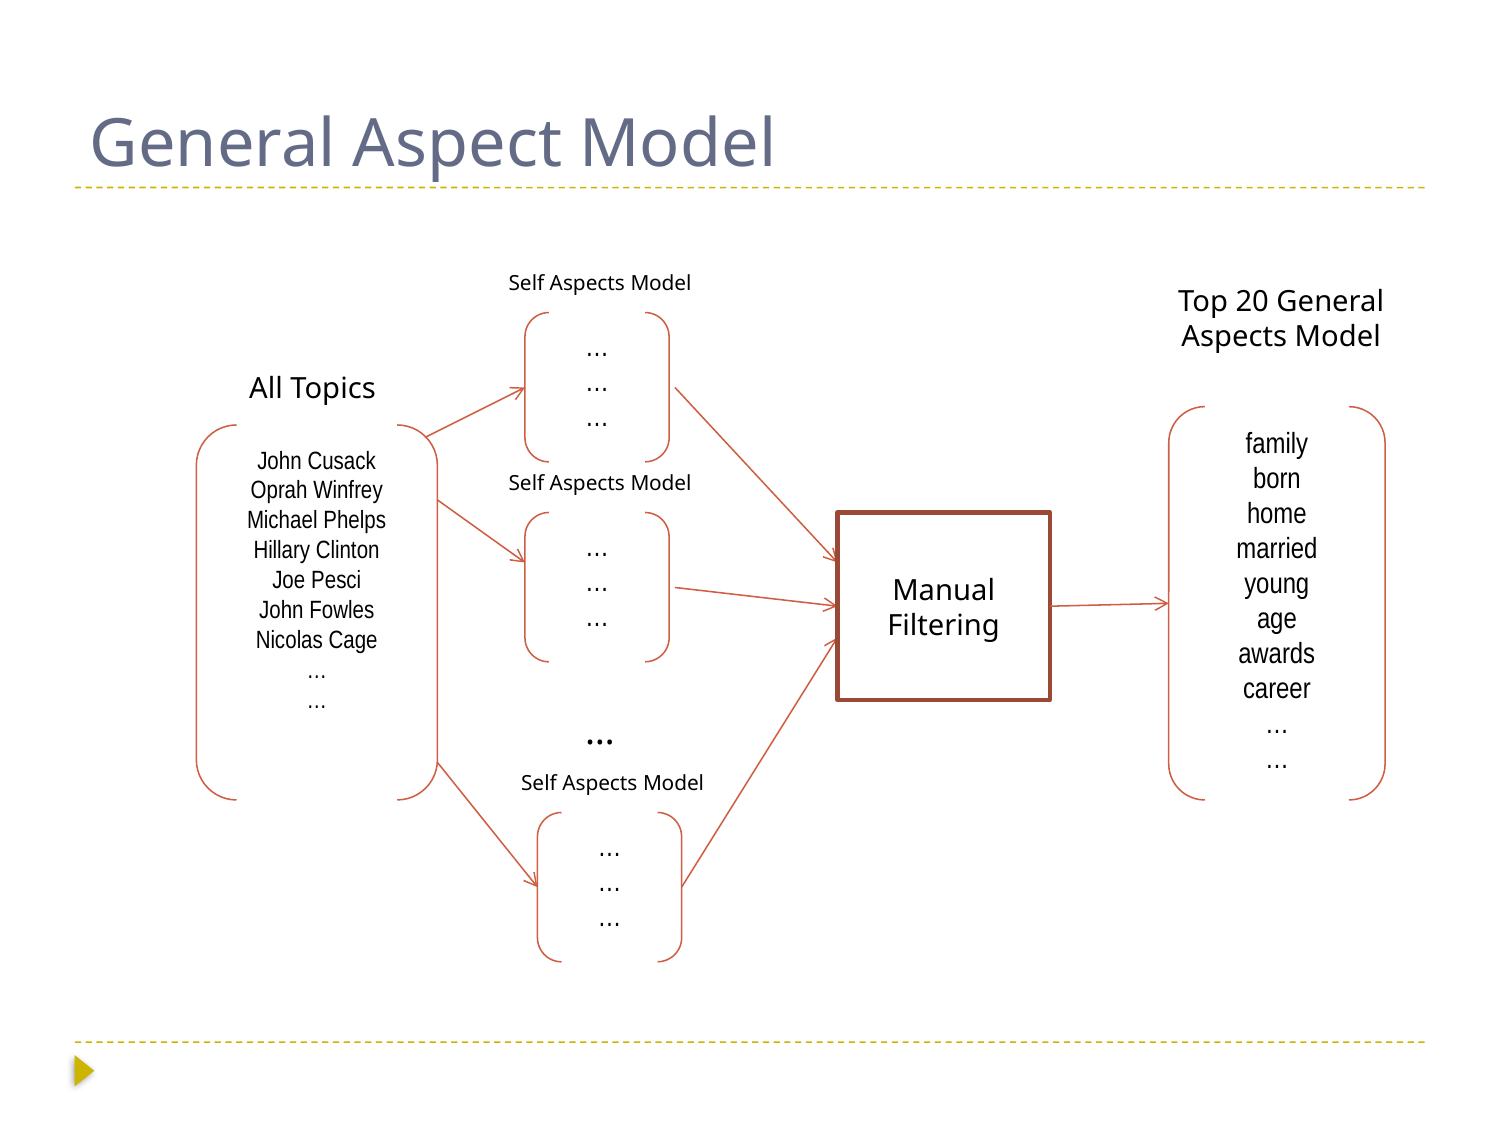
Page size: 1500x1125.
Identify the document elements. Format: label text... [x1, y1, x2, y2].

title General Aspect Model [75, 24, 1425, 188]
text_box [187, 262, 1451, 962]
